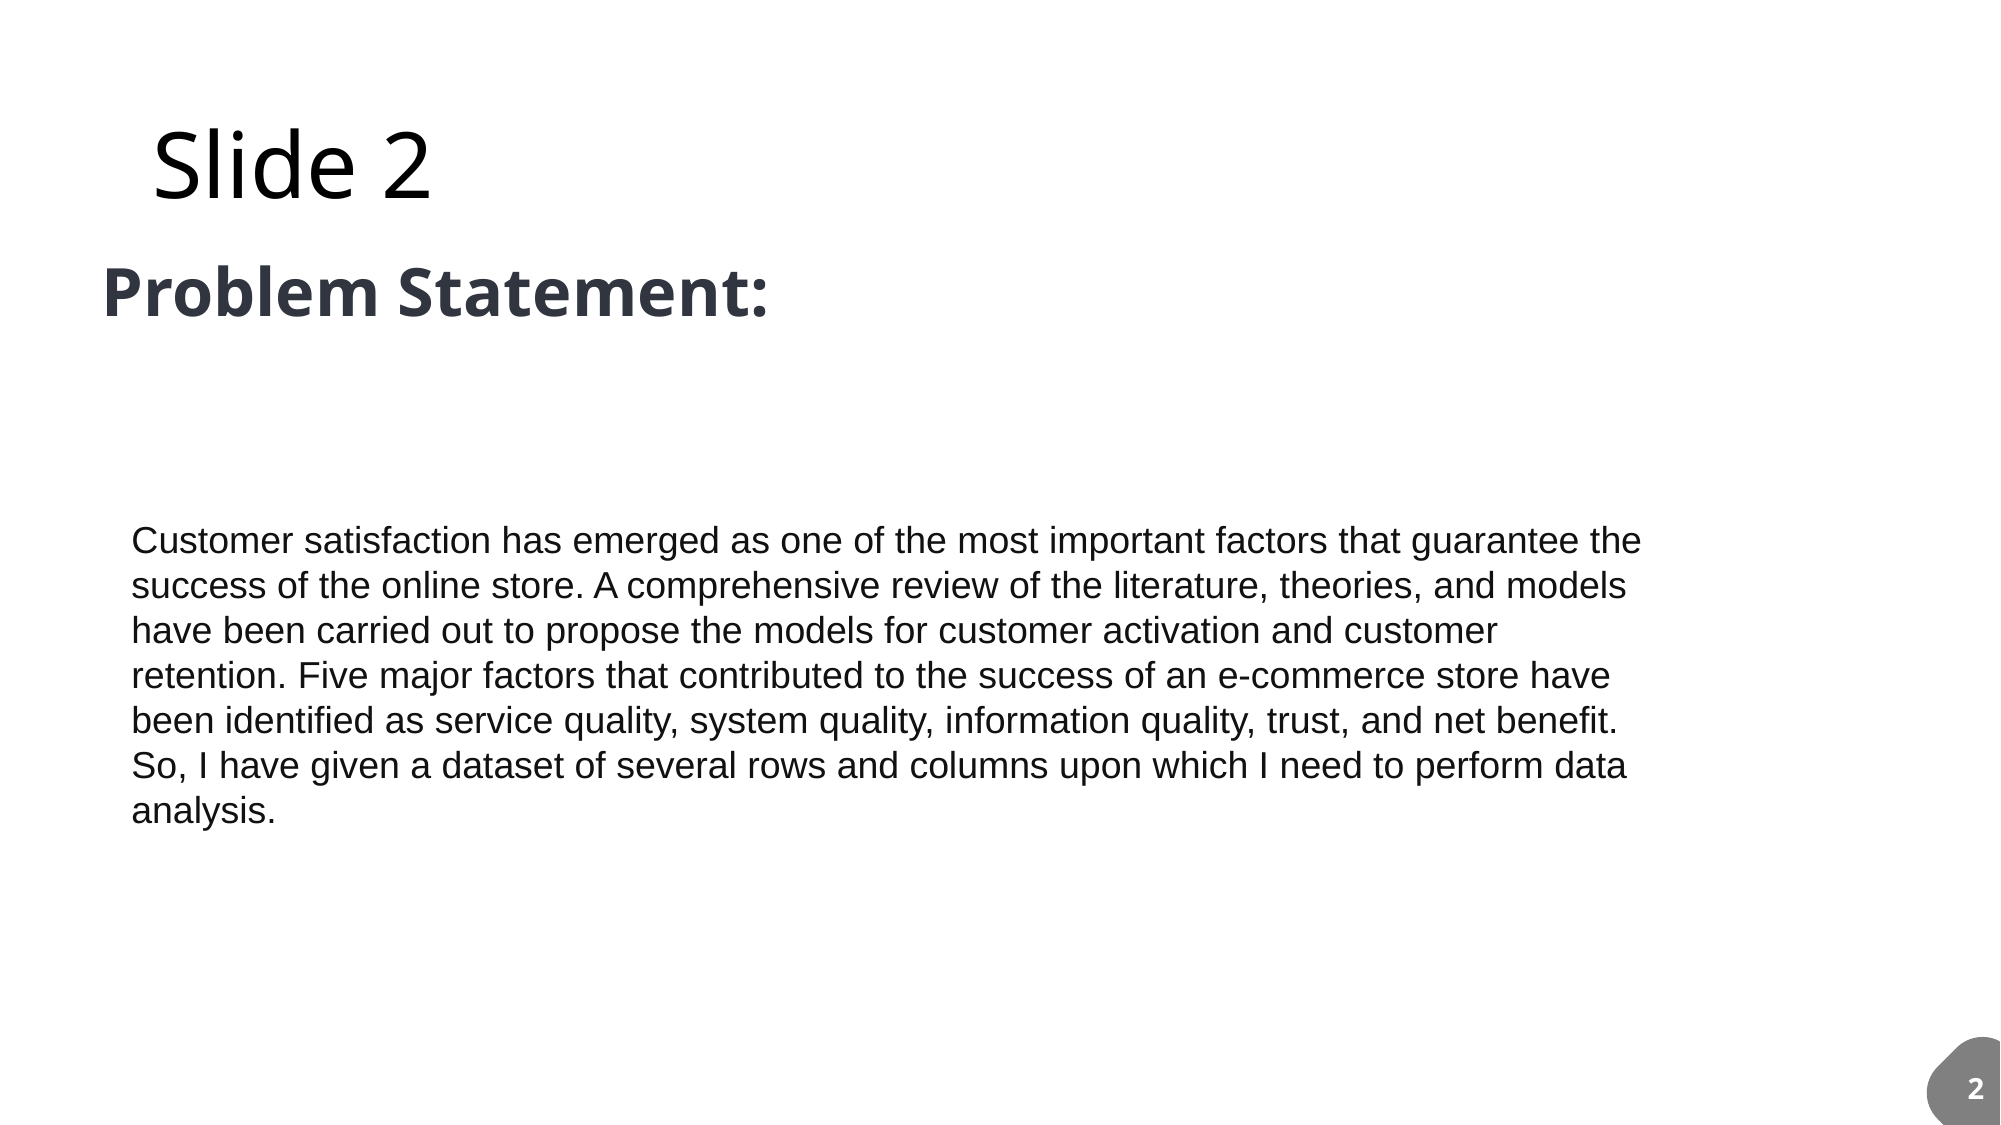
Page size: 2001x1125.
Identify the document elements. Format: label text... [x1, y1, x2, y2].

text_box [1925, 1035, 2000, 1125]
title Slide 2 [137, 59, 1863, 278]
text_box 2 [1952, 1063, 2000, 1113]
text_box Problem Statement: [101, 250, 770, 331]
text_box Customer satisfaction has emerged as one of the most important factors that guarantee the success of the online store. A comprehensive review of the literature, theories, and models have been carried out to propose the models for customer activation and customer retention. Five major factors that contributed to the success of an e-commerce store have been identified as service quality, system quality, information quality, trust, and net benefit. So, I have given a dataset of several rows and columns upon which I need to perform data analysis. [116, 508, 1661, 839]
